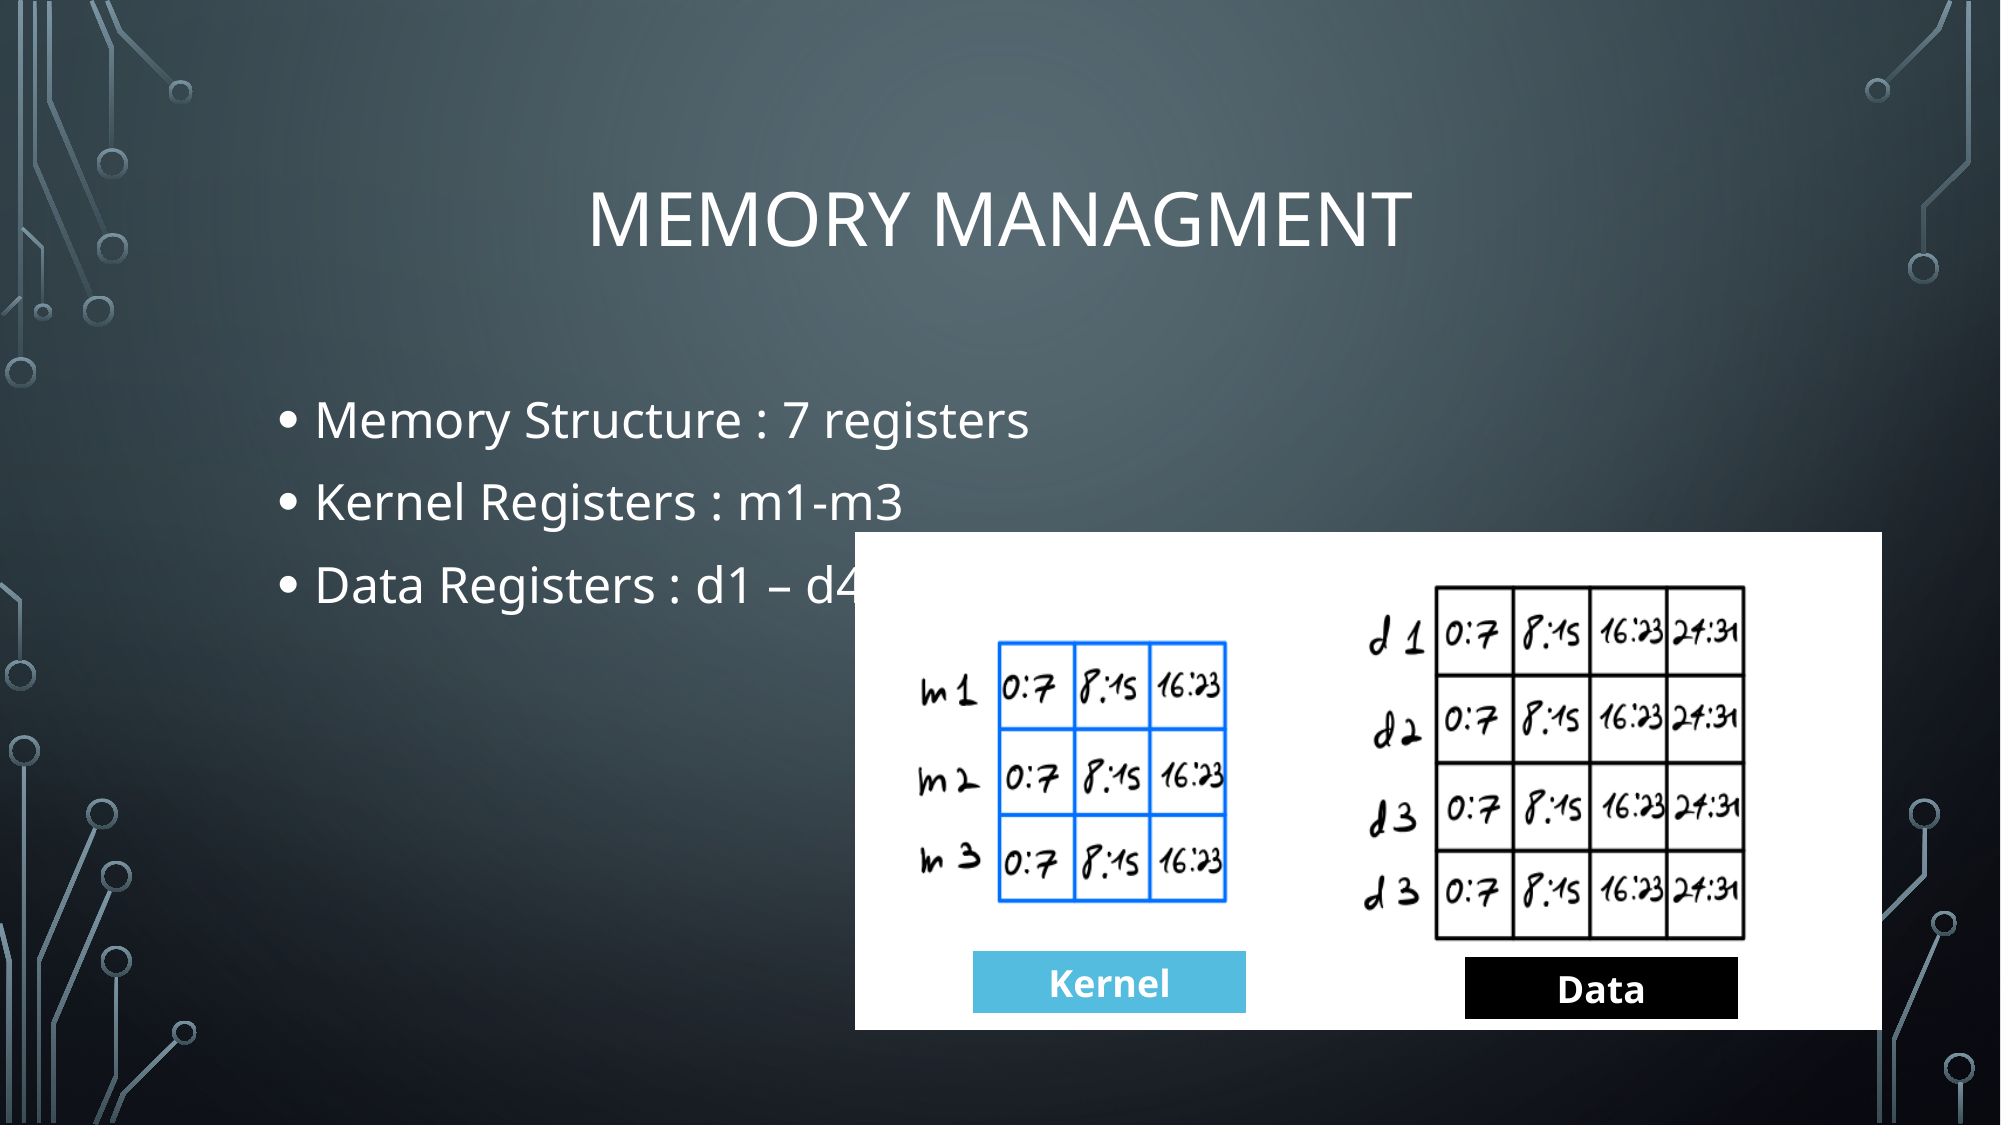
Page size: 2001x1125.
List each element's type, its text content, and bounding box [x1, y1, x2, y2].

picture [855, 531, 1882, 1030]
title MEMORY MANAGMENT [187, 101, 1813, 344]
list Memory Structure : 7 registers Kernel Registers : m1-m3 Data Registers : d1 – d4 [187, 369, 1813, 950]
